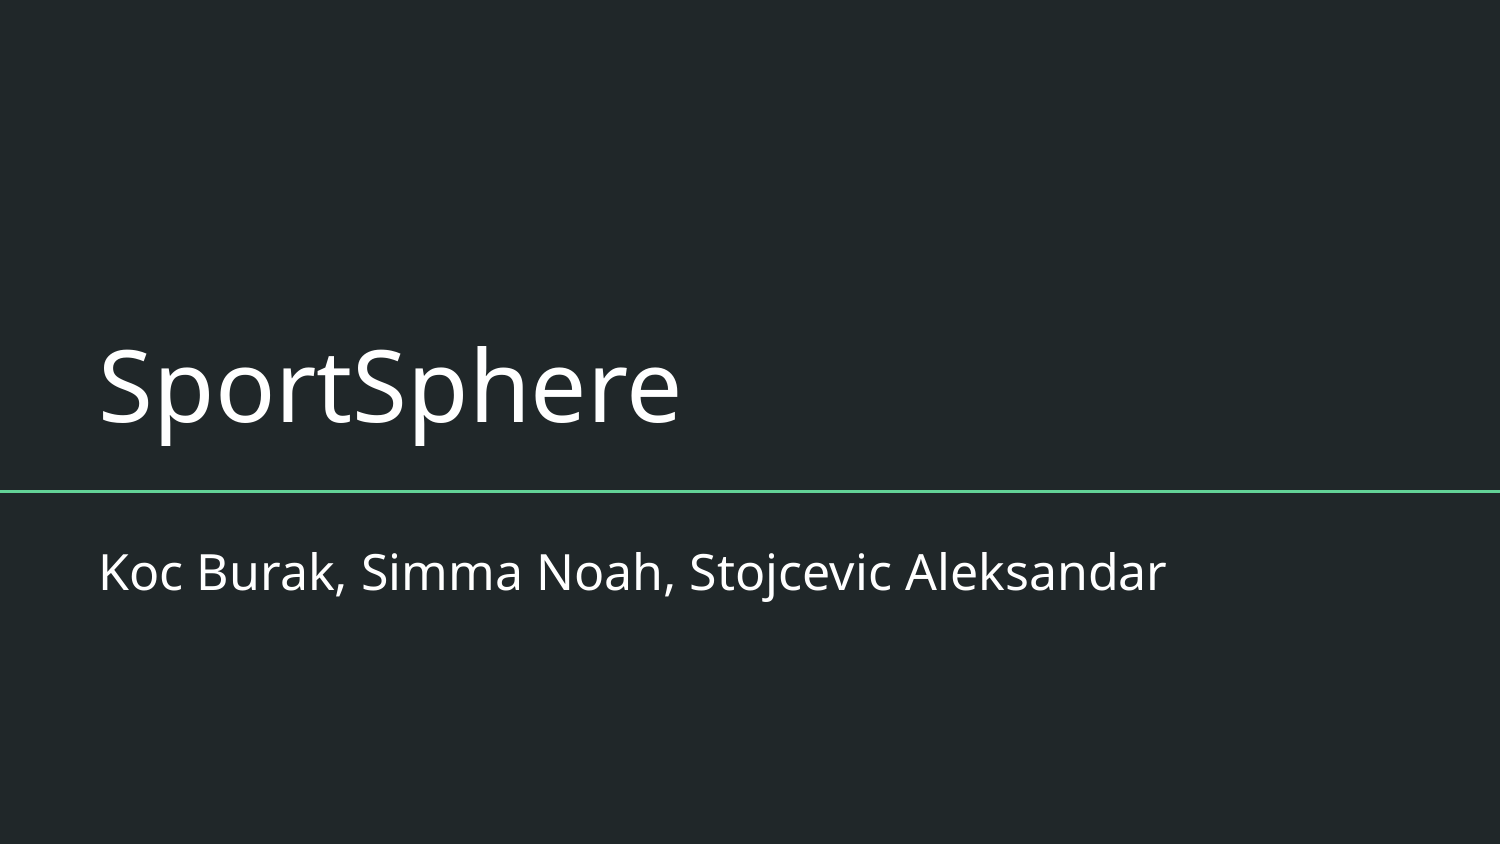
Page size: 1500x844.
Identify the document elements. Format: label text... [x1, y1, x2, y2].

subtitle Koc Burak, Simma Noah, Stojcevic Aleksandar [83, 522, 1417, 626]
title SportSphere [83, 206, 1417, 467]
